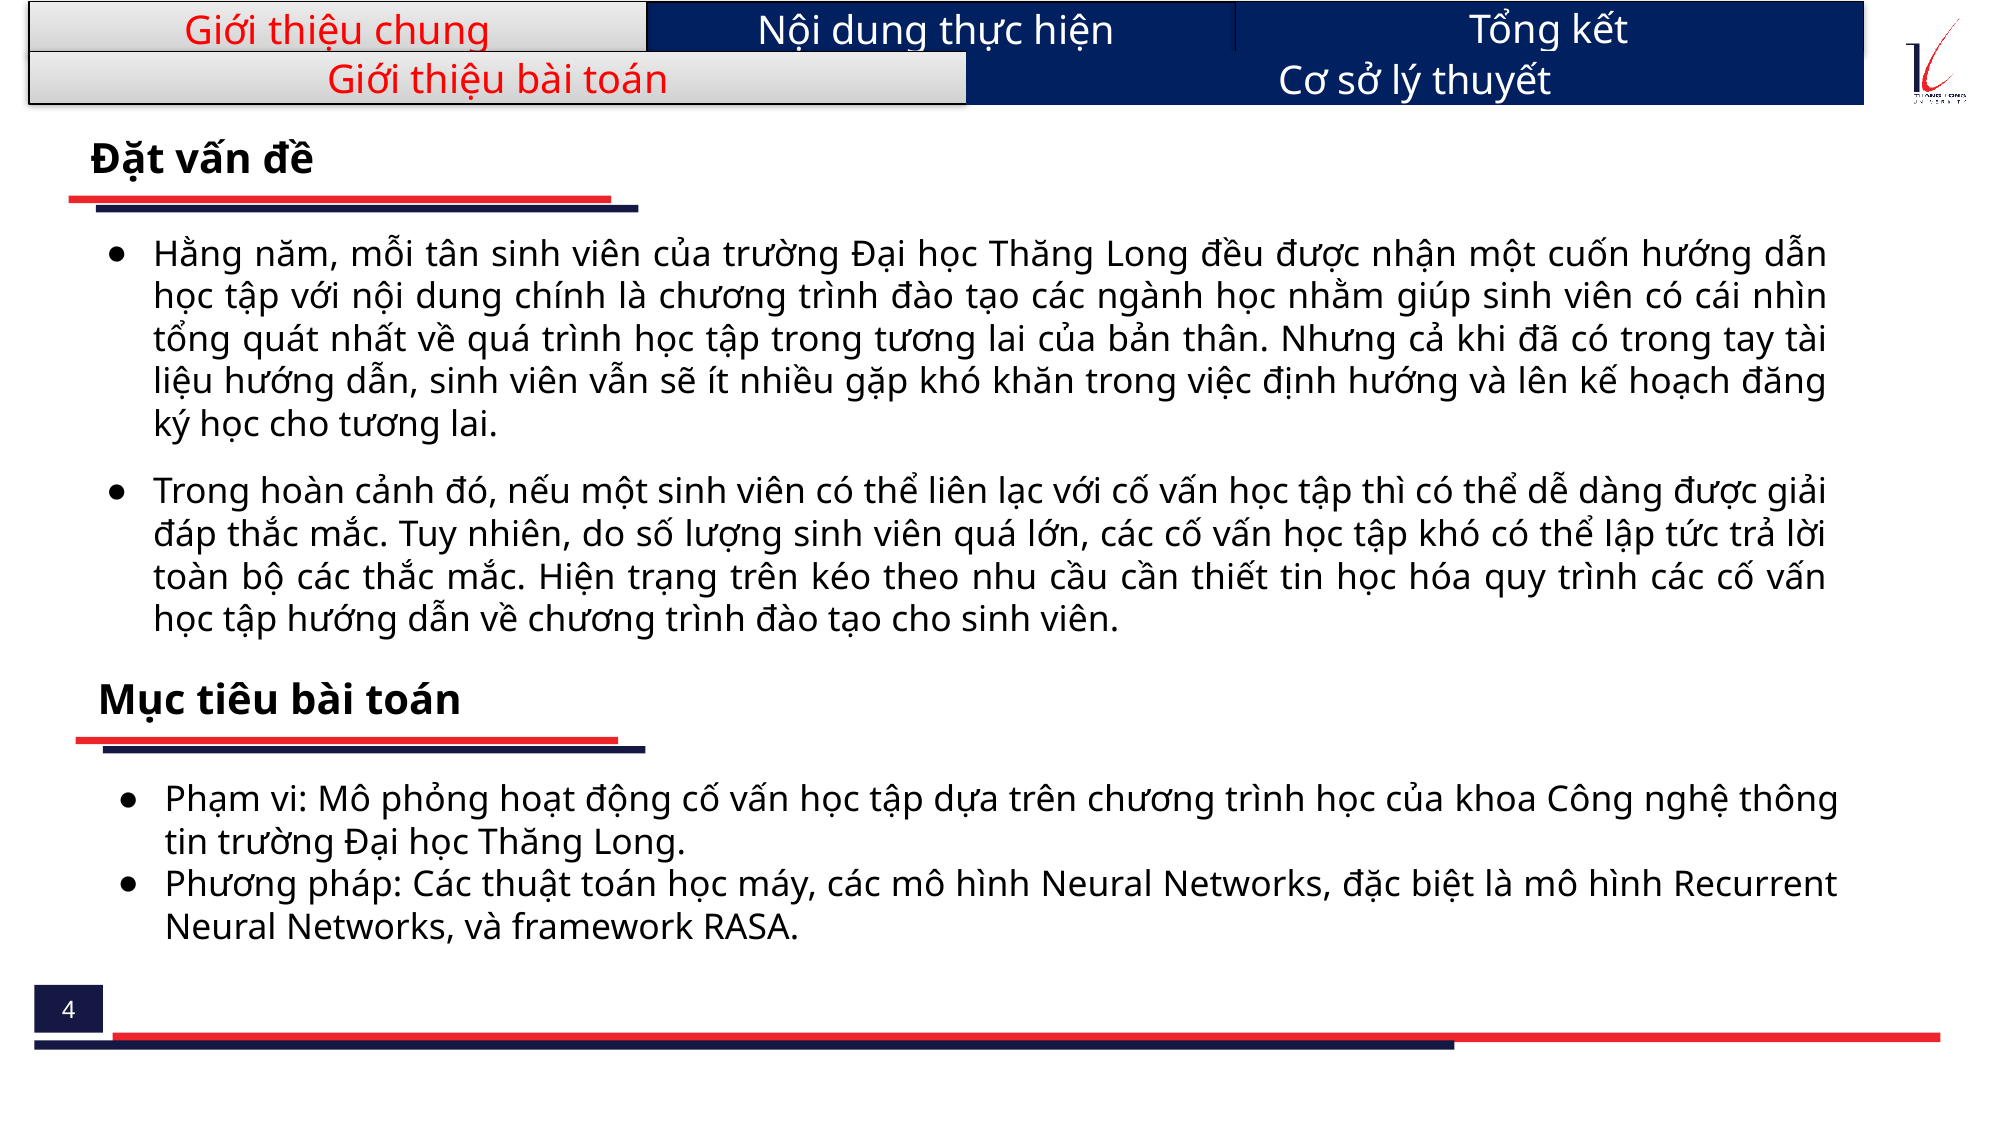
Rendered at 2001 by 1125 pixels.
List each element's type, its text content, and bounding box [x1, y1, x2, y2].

text_box Tổng kết [1235, 1, 1864, 52]
text_box [95, 204, 639, 213]
text_box [112, 1032, 1941, 1043]
text_box Giới thiệu chung [28, 1, 648, 50]
text_box Nội dung thực hiện [649, 1, 1232, 52]
text_box [68, 195, 612, 204]
text_box Giới thiệu bài toán [28, 51, 968, 105]
picture [1881, 10, 1990, 115]
text_box [34, 1040, 1455, 1050]
text_box Hằng năm, mỗi tân sinh viên của trường Đại học Thăng Long đều được nhận một cuốn hướng dẫn học tập với nội dung chính là chương trình đào tạo các ngành học nhằm giúp sinh viên có cái nhìn tổng quát nhất về quá trình học tập trong tương lai của bản thân. Nhưng cả khi đã có trong tay tài liệu hướng dẫn, sinh viên vẫn sẽ ít nhiều gặp khó khăn trong việc định hướng và lên kế hoạch đăng ký học cho tương lai. Trong hoàn cảnh đó, nếu một sinh viên có thể liên lạc với cố vấn học tập thì có thể dễ dàng được giải đáp thắc mắc. Tuy nhiên, do số lượng sinh viên quá lớn, các cố vấn học tập khó có thể lập tức trả lời toàn bộ các thắc mắc. Hiện trạng trên kéo theo nhu cầu cần thiết tin học hóa quy trình các cố vấn học tập hướng dẫn về chương trình đào tạo cho sinh viên. [91, 223, 1843, 647]
text_box Cơ sở lý thuyết [966, 52, 1864, 105]
text_box Đặt vấn đề [75, 124, 677, 189]
text_box Mục tiêu bài toán [82, 665, 684, 730]
text_box Phạm vi: Mô phỏng hoạt động cố vấn học tập dựa trên chương trình học của khoa Công nghệ thông tin trường Đại học Thăng Long. Phương pháp: Các thuật toán học máy, các mô hình Neural Networks, đặc biệt là mô hình Recurrent Neural Networks, và framework RASA. [102, 726, 1854, 954]
text_box [75, 736, 102, 745]
